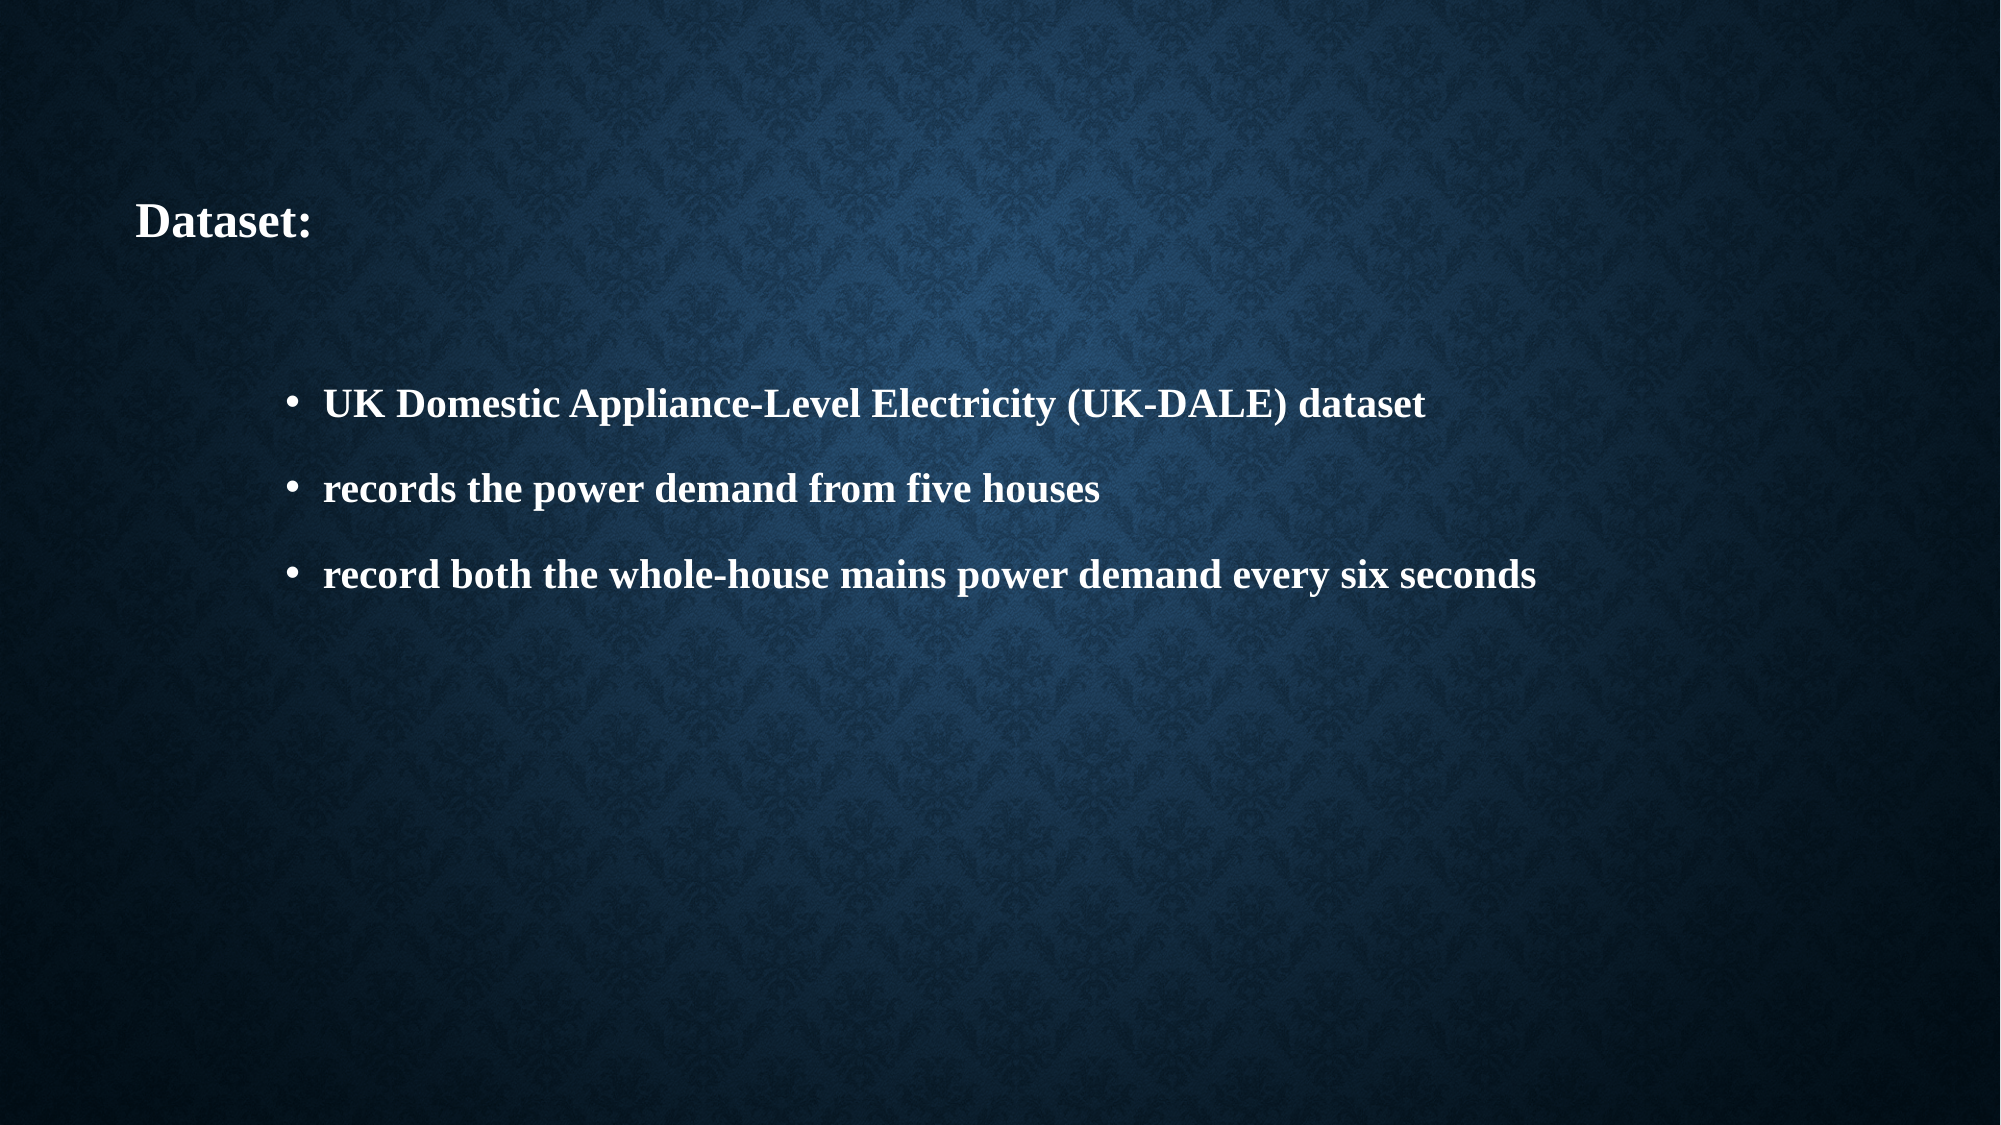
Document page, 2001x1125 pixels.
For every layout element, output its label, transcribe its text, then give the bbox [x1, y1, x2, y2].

list Dataset: UK Domestic Appliance-Level Electricity (UK-DALE) dataset records the power demand from five houses record both the whole-house mains power demand every six seconds [120, 168, 1849, 950]
